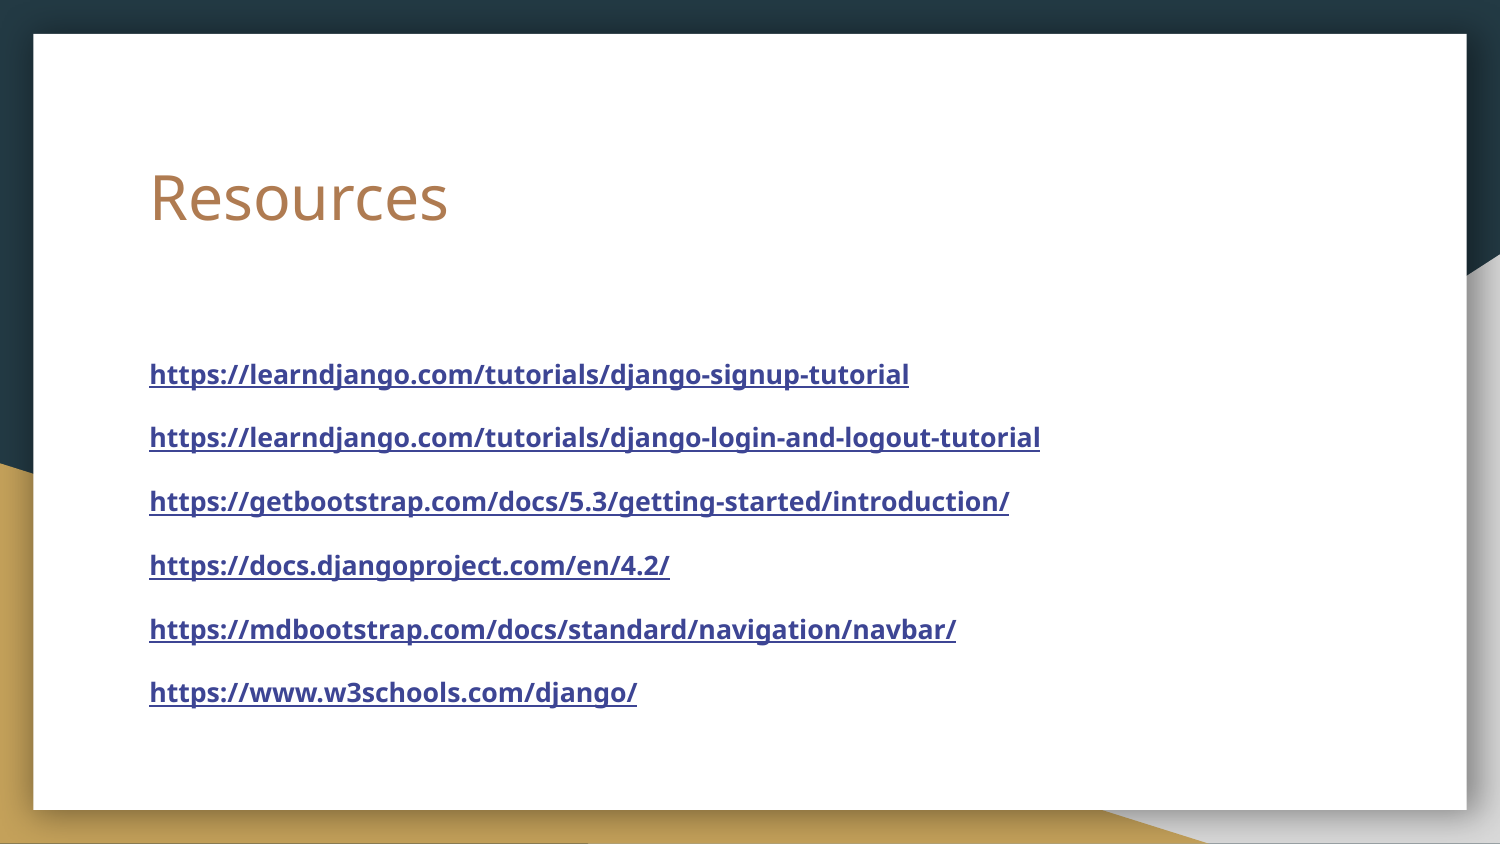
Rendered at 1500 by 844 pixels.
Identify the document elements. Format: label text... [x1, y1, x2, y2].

list https://learndjango.com/tutorials/django-signup-tutorial https://learndjango.com/tutorials/django-login-and-logout-tutorial https://getbootstrap.com/docs/5.3/getting-started/introduction/ https://docs.djangoproject.com/en/4.2/ https://mdbootstrap.com/docs/standard/navigation/navbar/ https://www.w3schools.com/django/ [134, 326, 1366, 729]
title Resources [134, 138, 1366, 296]
